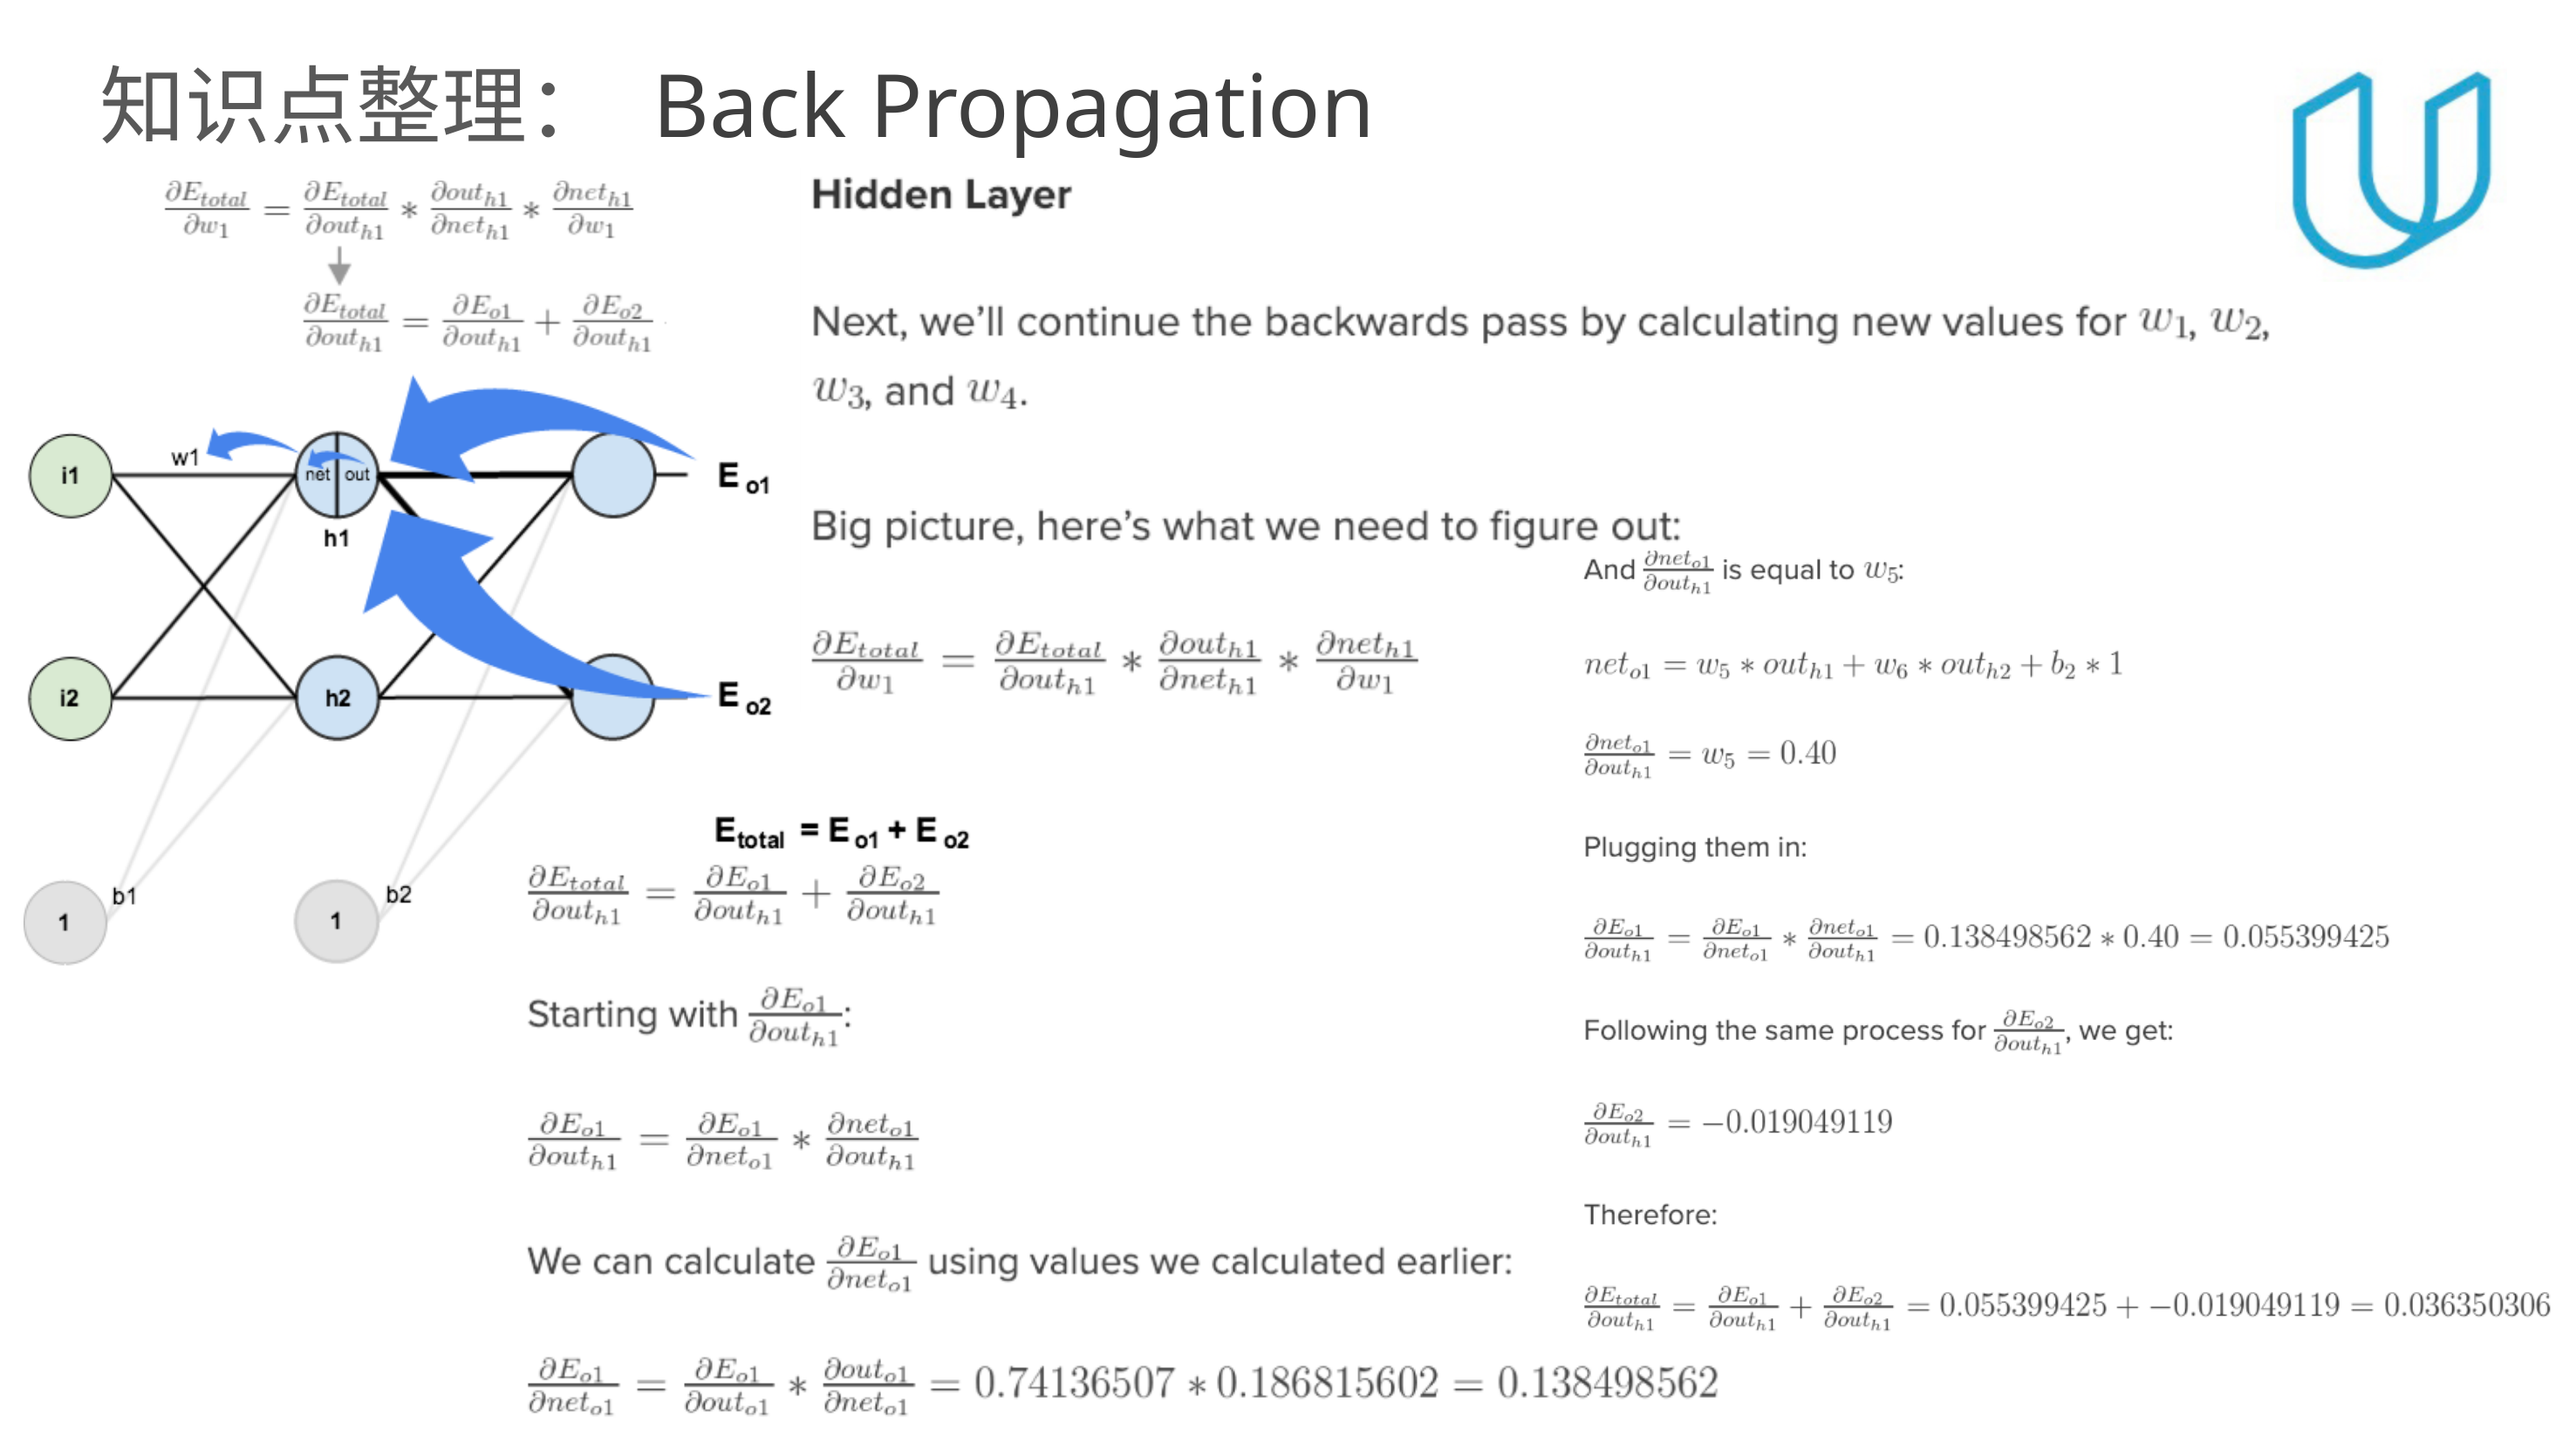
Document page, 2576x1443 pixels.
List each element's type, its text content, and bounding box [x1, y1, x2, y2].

picture [24, 56, 2552, 1443]
text_box 知识点整理： Back Propagation [74, 38, 1833, 168]
